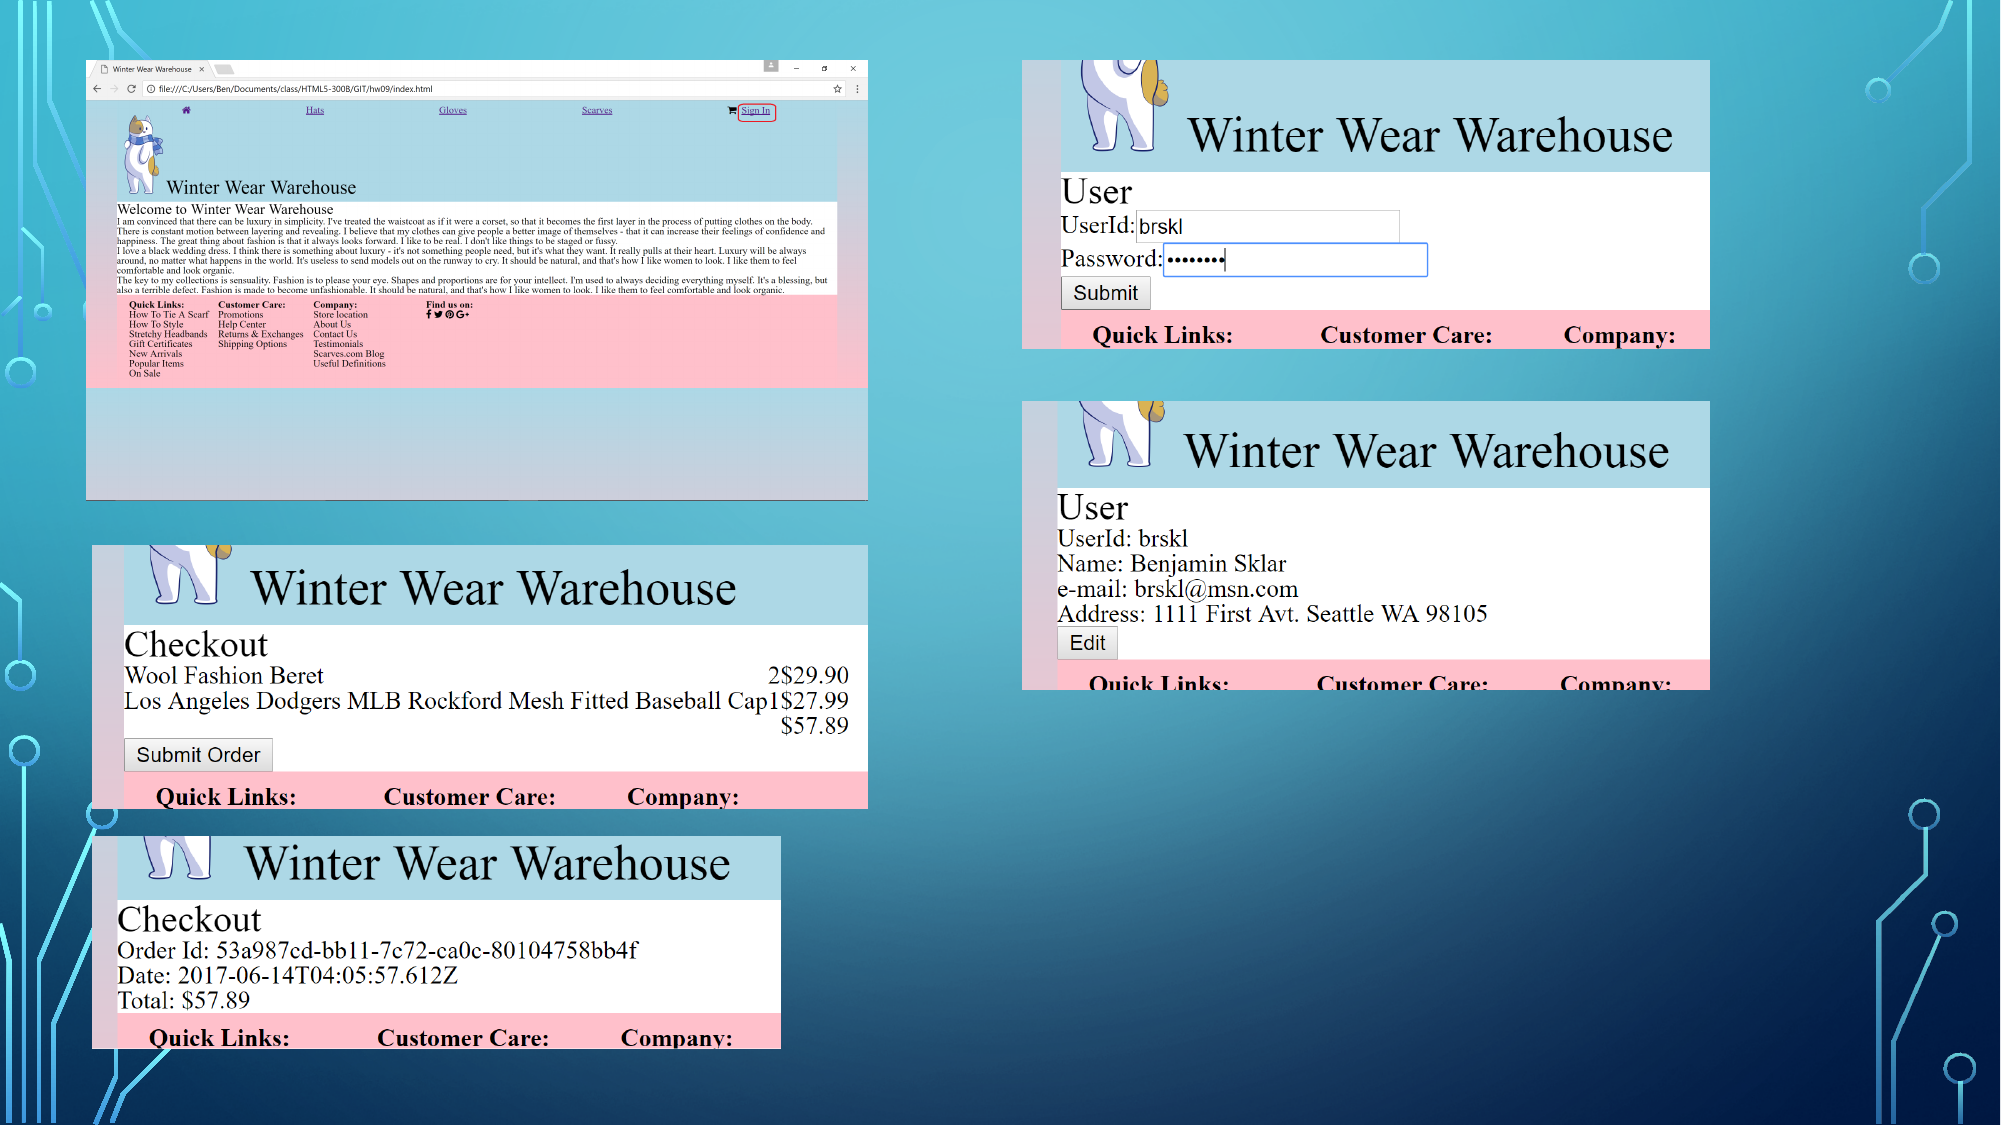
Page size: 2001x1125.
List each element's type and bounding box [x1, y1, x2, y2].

picture [1022, 401, 1711, 690]
picture [86, 60, 868, 501]
picture [92, 836, 781, 1050]
picture [1022, 60, 1711, 349]
picture [92, 545, 868, 809]
